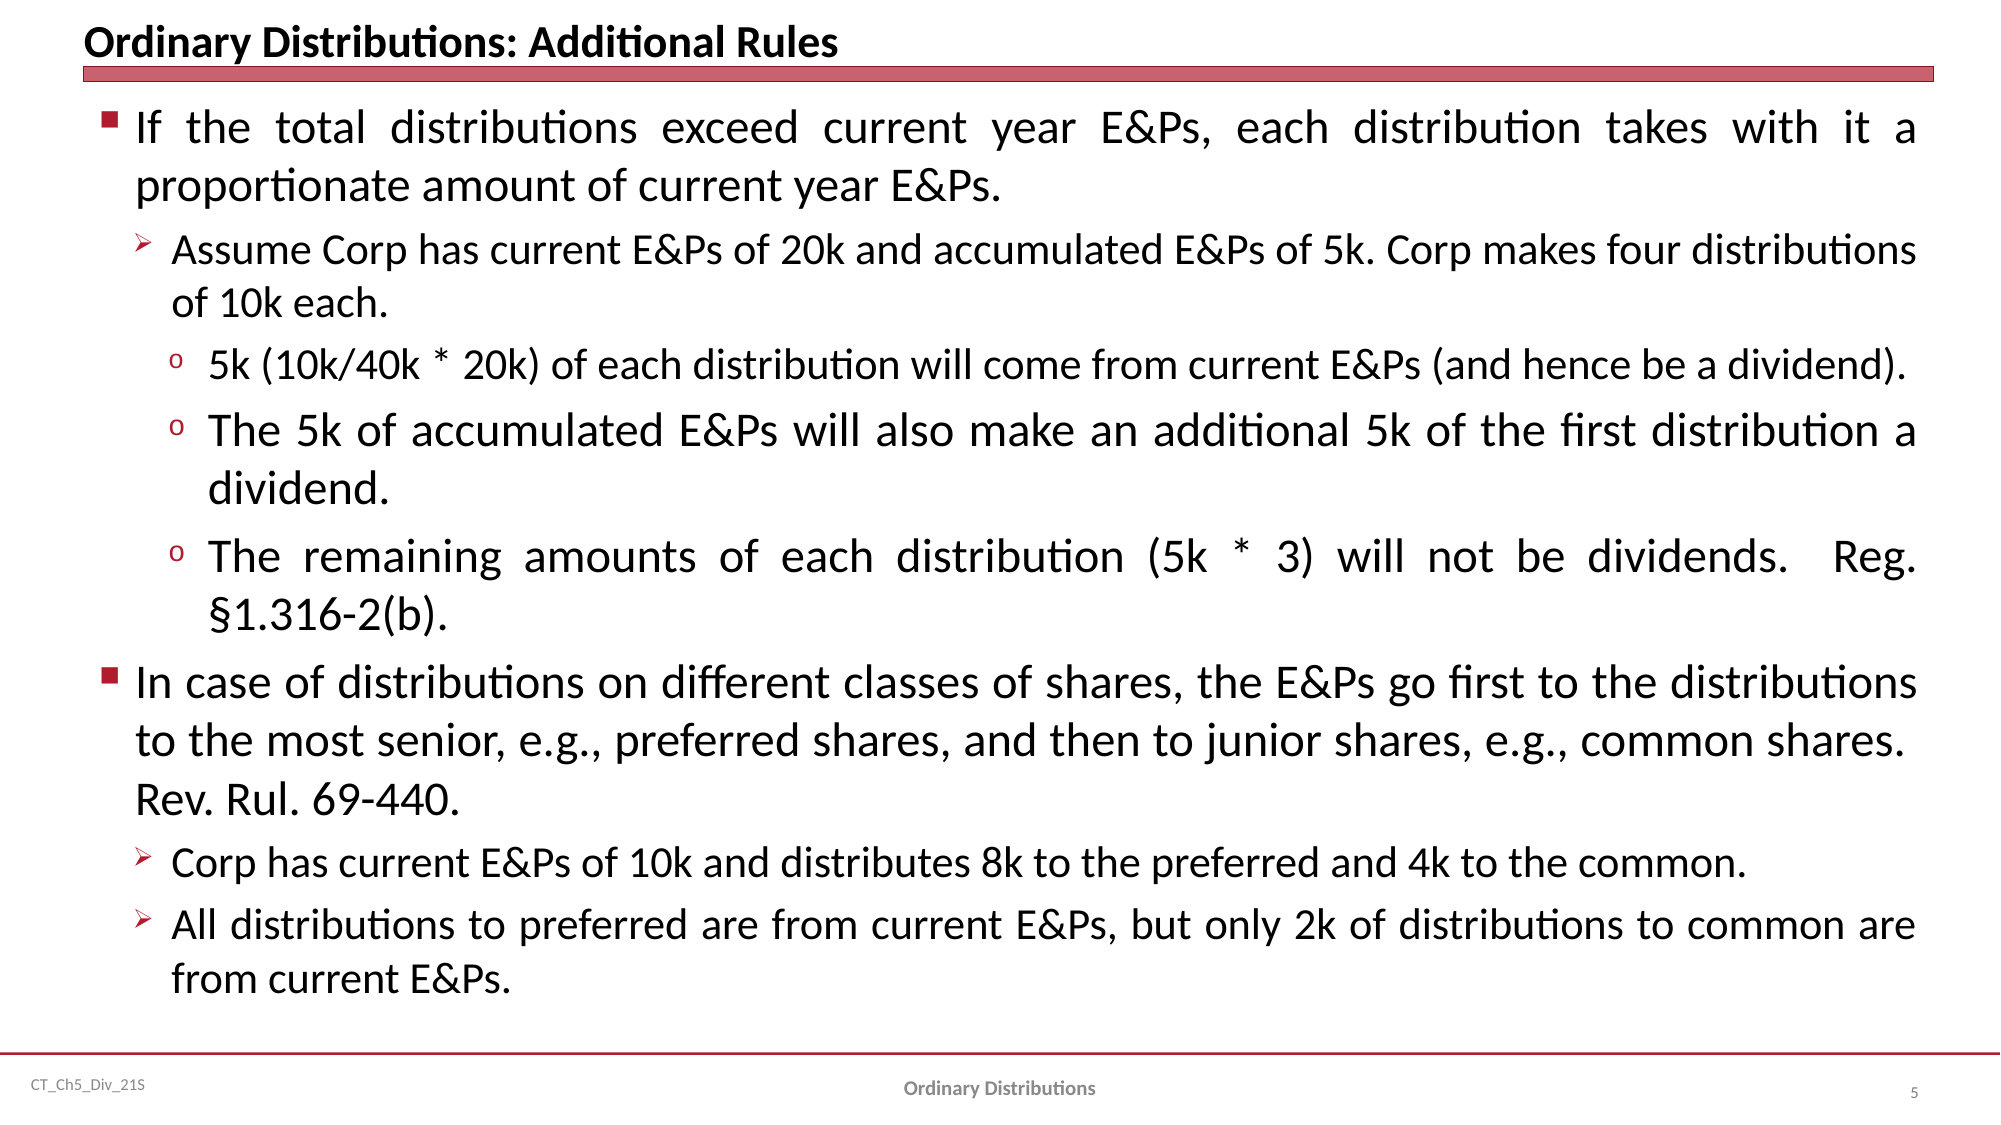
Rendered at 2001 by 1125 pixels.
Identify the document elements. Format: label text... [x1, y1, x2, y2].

footer Ordinary Distributions [683, 1056, 1317, 1117]
slide_number 5 [1834, 1061, 1934, 1122]
list If the total distributions exceed current year E&Ps, each distribution takes with it a proportionate amount of current year E&Ps. Assume Corp has current E&Ps of 20k and accumulated E&Ps of 5k. Corp makes four distributions of 10k each. 5k (10k/40k * 20k) of each distribution will come from current E&Ps (and hence be a dividend). The 5k of accumulated E&Ps will also make an additional 5k of the first distribution a dividend. The remaining amounts of each distribution (5k * 3) will not be dividends. Reg. §1.316-2(b). In case of distributions on different classes of shares, the E&Ps go first to the distributions to the most senior, e.g., preferred shares, and then to junior shares, e.g., common shares. Rev. Rul. 69-440. Corp has current E&Ps of 10k and distributes 8k to the preferred and 4k to the common. All distributions to preferred are from current E&Ps, but only 2k of distributions to common are from current E&Ps. [83, 87, 1934, 1041]
title Ordinary Distributions: Additional Rules [83, 6, 1935, 67]
